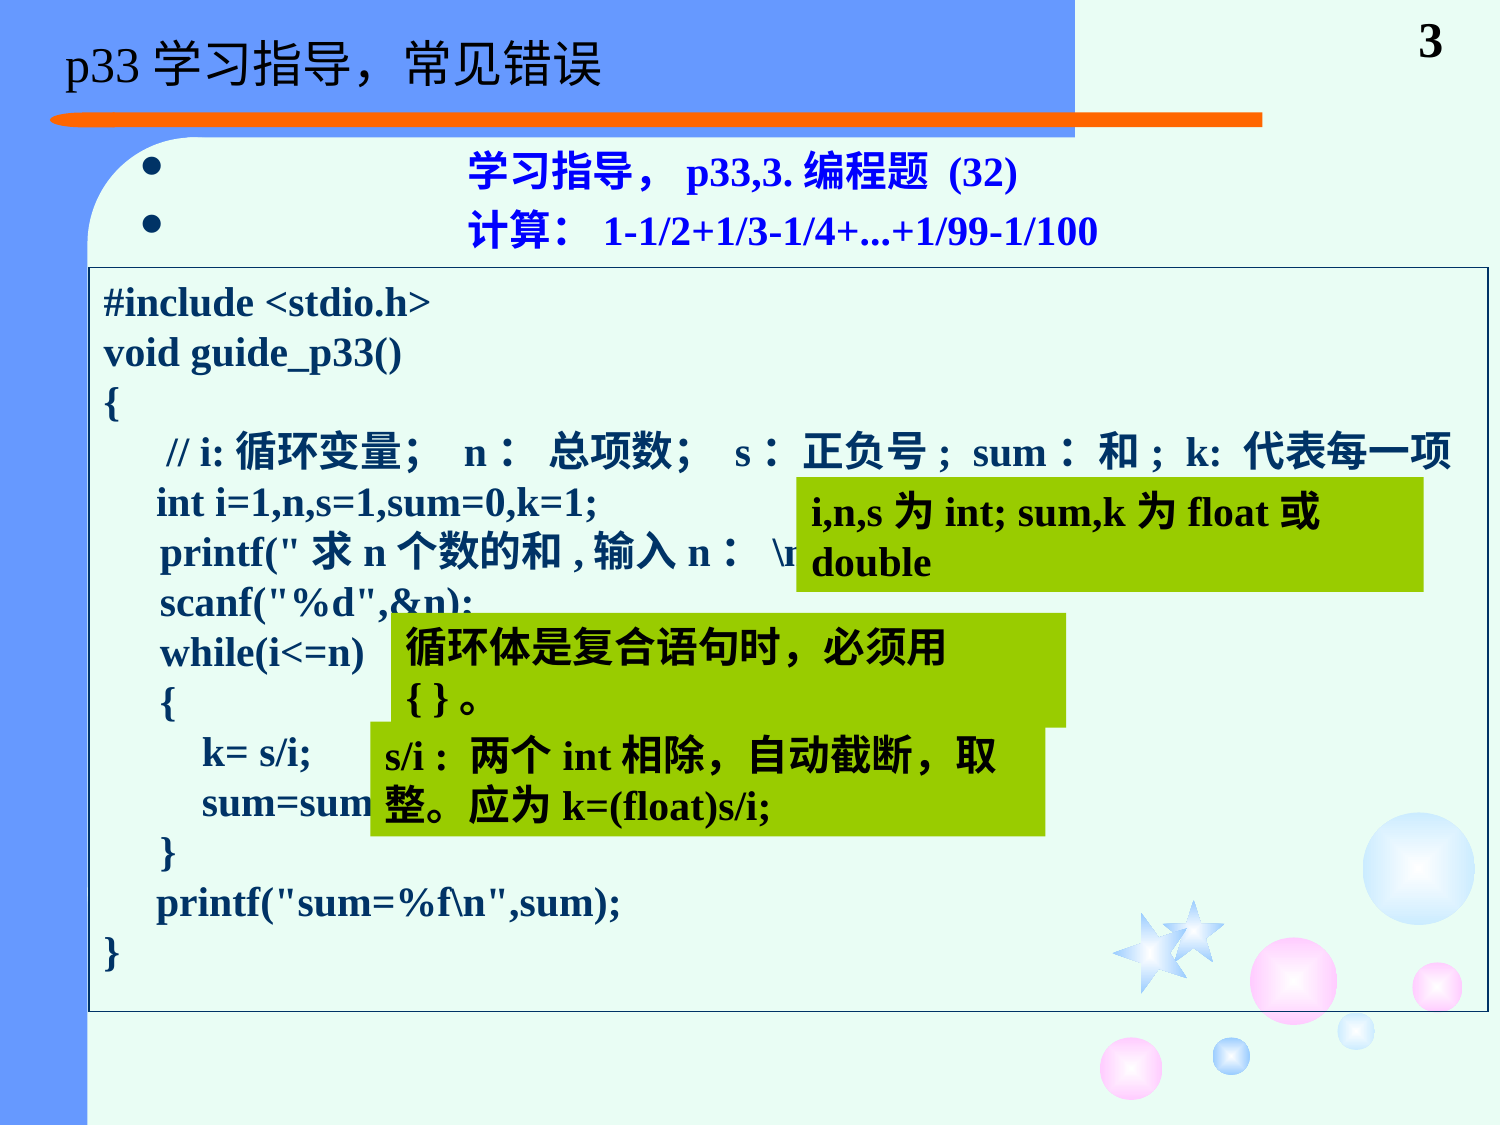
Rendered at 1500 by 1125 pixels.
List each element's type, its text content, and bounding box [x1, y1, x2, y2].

text_box 3 [1403, 0, 1500, 65]
list 学习指导，p33,3.编程题 (32) 计算：1-1/2+1/3-1/4+...+1/99-1/100 [125, 137, 1475, 275]
text_box 循环体是复合语句时，必须用{ }。 [391, 612, 1067, 728]
text_box s/i : 两个int相除，自动截断，取整。应为k=(float)s/i; [370, 721, 1046, 837]
title p33学习指导，常见错误 [50, 0, 1313, 125]
text_box i,n,s为int; sum,k为float或double [796, 477, 1424, 592]
text_box #include <stdio.h> void guide_p33() { // i:循环变量； n： 总项数； s：正负号; sum：和; k: 代表每一项 int i=1,n,s=1,sum=0,k=1; printf("求n个数的和,输入n：\n"); scanf("%d",&n); while(i<=n) { k= s/i; sum=sum+k; s=-s; i++; } printf("sum=%f\n",sum); } [88, 267, 1489, 1012]
